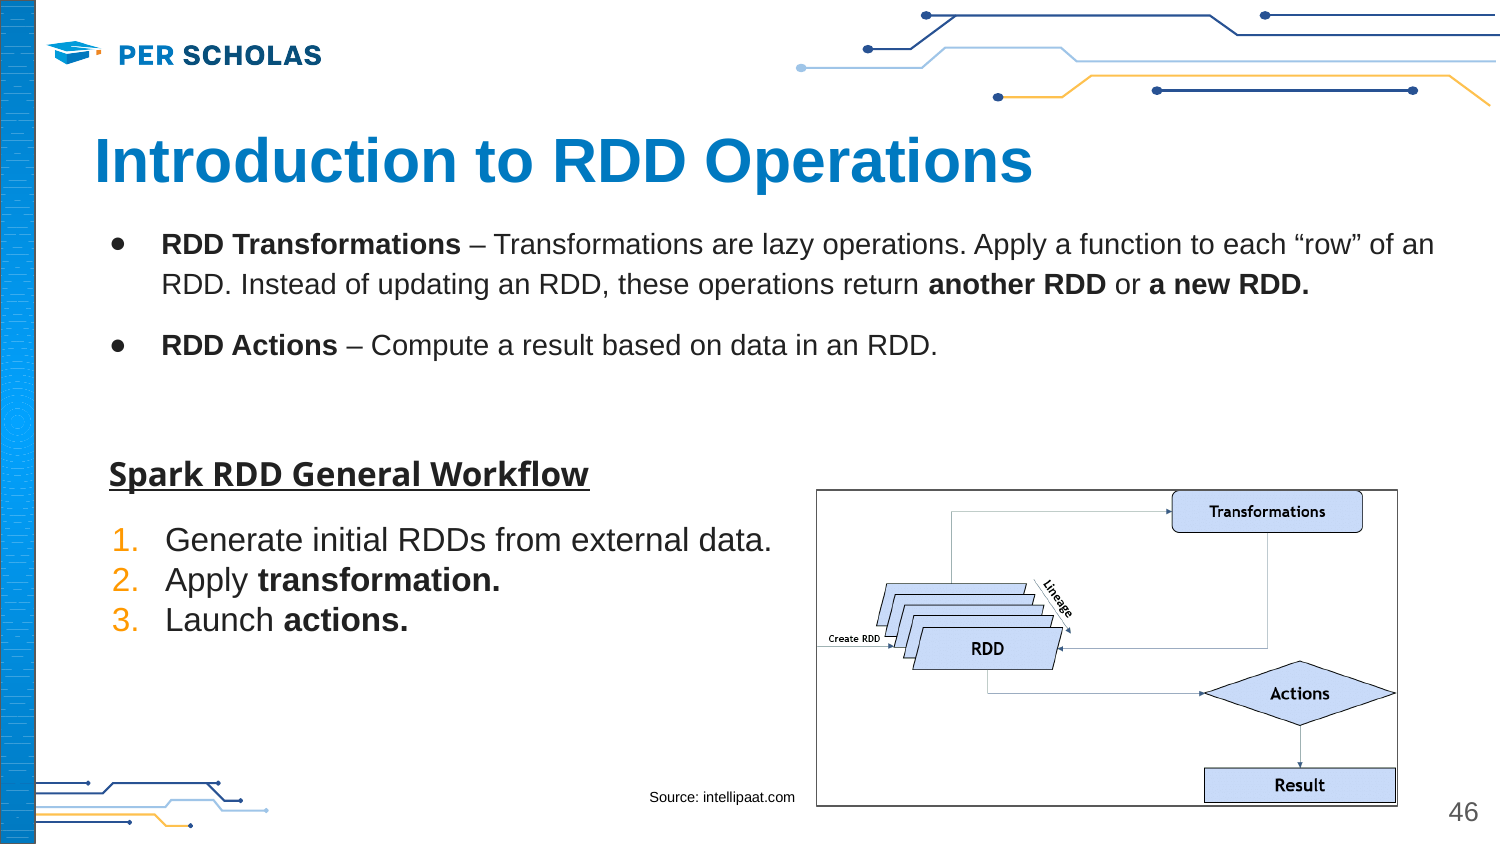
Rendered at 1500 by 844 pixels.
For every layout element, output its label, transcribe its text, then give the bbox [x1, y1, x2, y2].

title Introduction to RDD Operations [79, 110, 1478, 205]
list RDD Transformations – Transformations are lazy operations. Apply a function to each “row” of an RDD. Instead of updating an RDD, these operations return another RDD or a new RDD. RDD Actions – Compute a result based on data in an RDD. Spark RDD General Workflow Generate initial RDDs from external data. Apply transformation. Launch actions. [71, 204, 1469, 766]
picture [36, 17, 339, 83]
text_box Source: intellipaat.com [517, 779, 811, 815]
picture [816, 490, 1398, 806]
slide_number ‹#› [1403, 779, 1494, 844]
